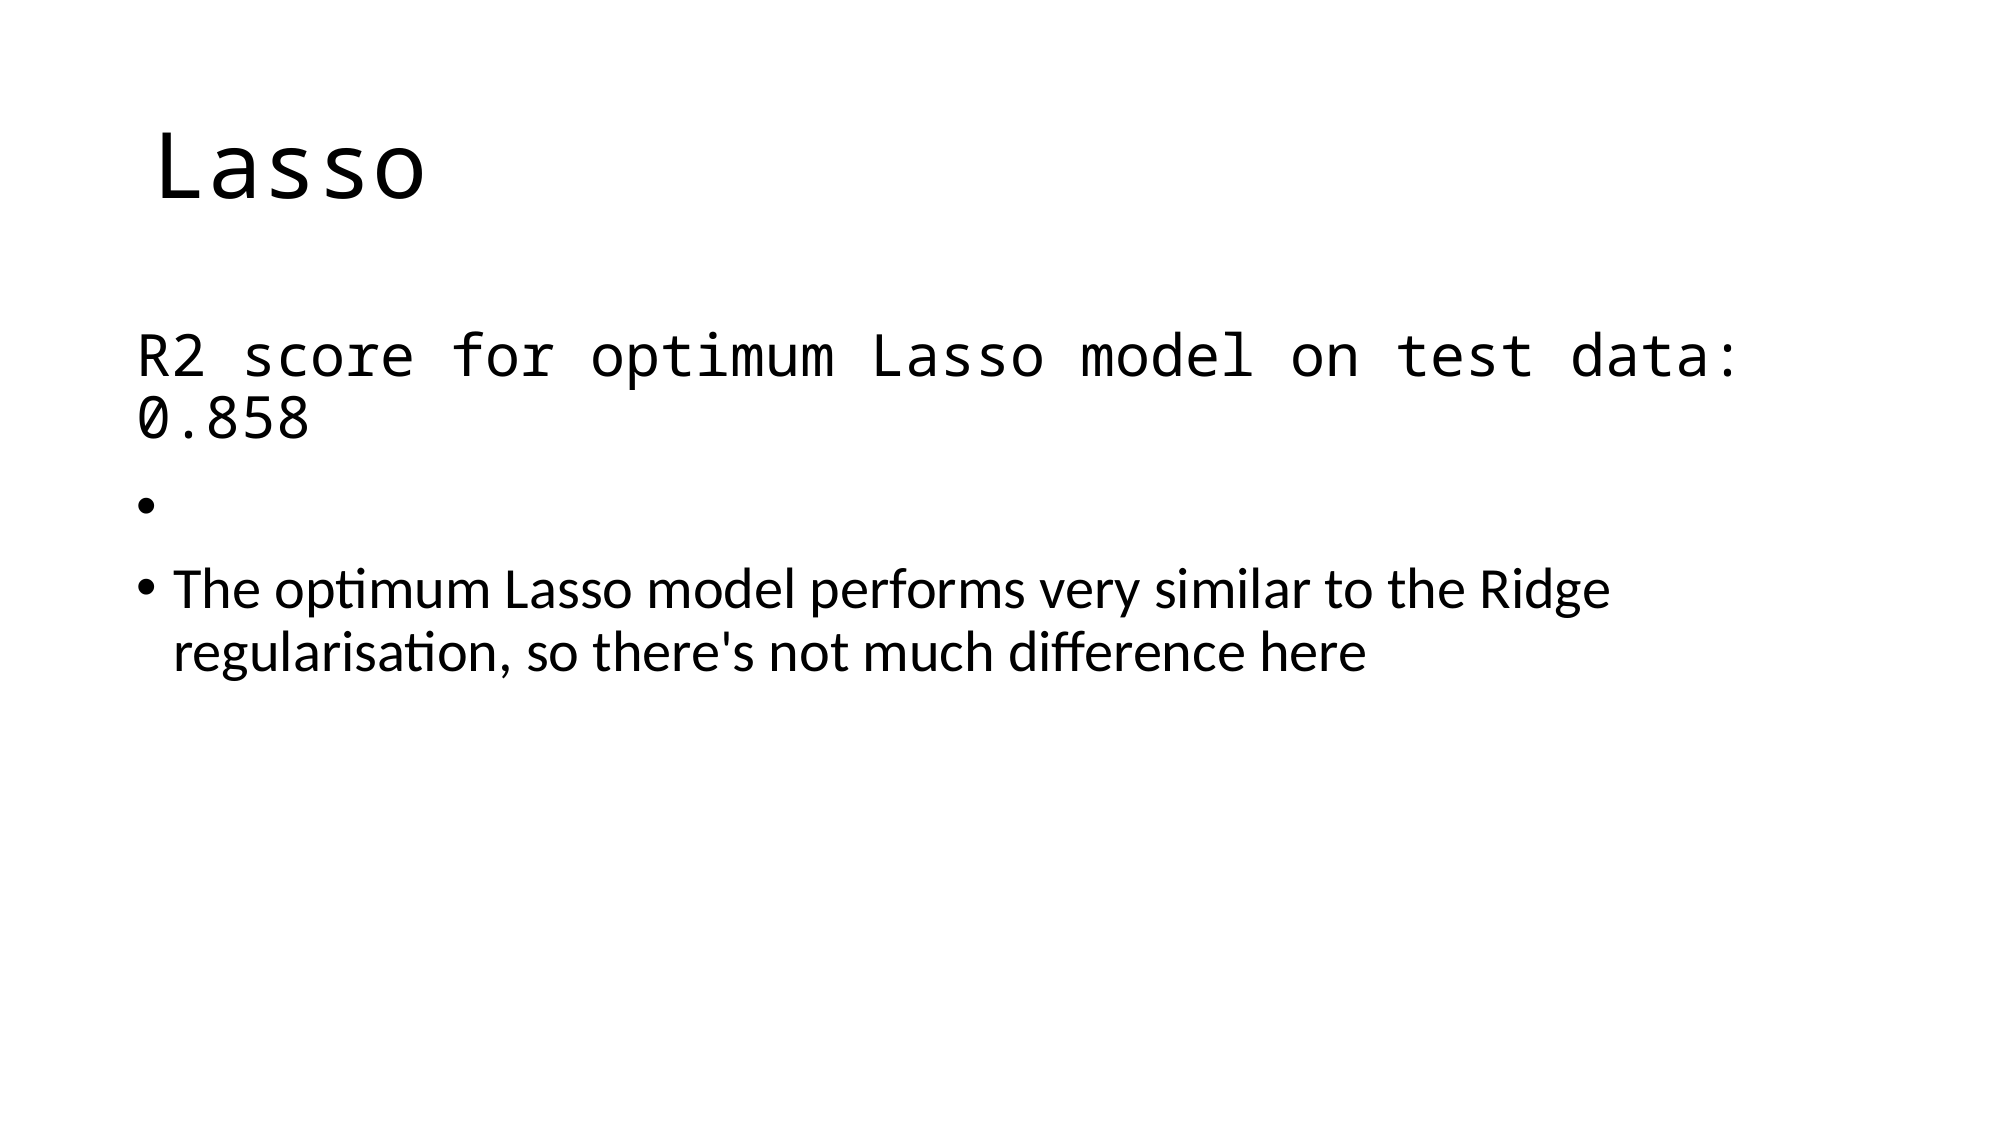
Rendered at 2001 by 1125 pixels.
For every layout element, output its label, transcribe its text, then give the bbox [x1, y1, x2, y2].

title Lasso [137, 59, 1863, 278]
list R2 score for optimum Lasso model on test data: 0.858 The optimum Lasso model performs very similar to the Ridge regularisation, so there's not much difference here [121, 318, 1846, 1033]
